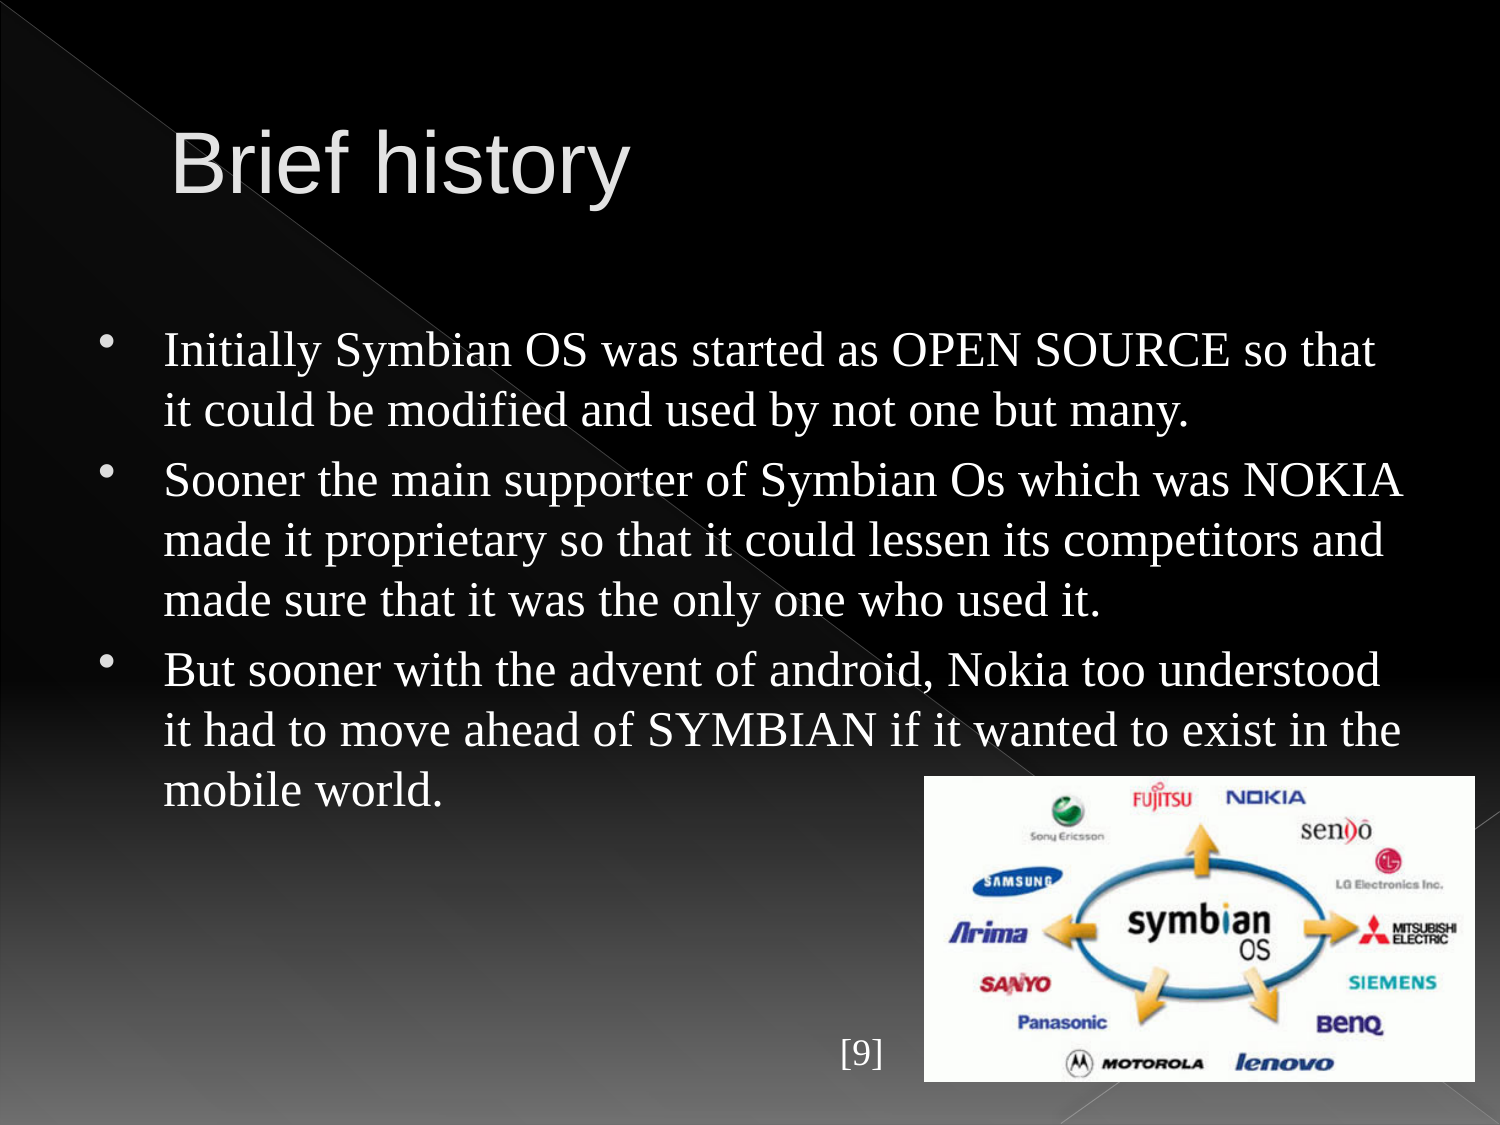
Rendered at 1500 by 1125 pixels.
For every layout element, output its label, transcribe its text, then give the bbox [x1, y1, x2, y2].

title Brief history [75, 43, 1425, 274]
text_box [9] [824, 1020, 920, 1081]
picture [924, 776, 1475, 1082]
list Initially Symbian OS was started as OPEN SOURCE so that it could be modified and used by not one but many. Sooner the main supporter of Symbian Os which was NOKIA made it proprietary so that it could lessen its competitors and made sure that it was the only one who used it. But sooner with the advent of android, Nokia too understood it had to move ahead of SYMBIAN if it wanted to exist in the mobile world. [75, 308, 1425, 1059]
